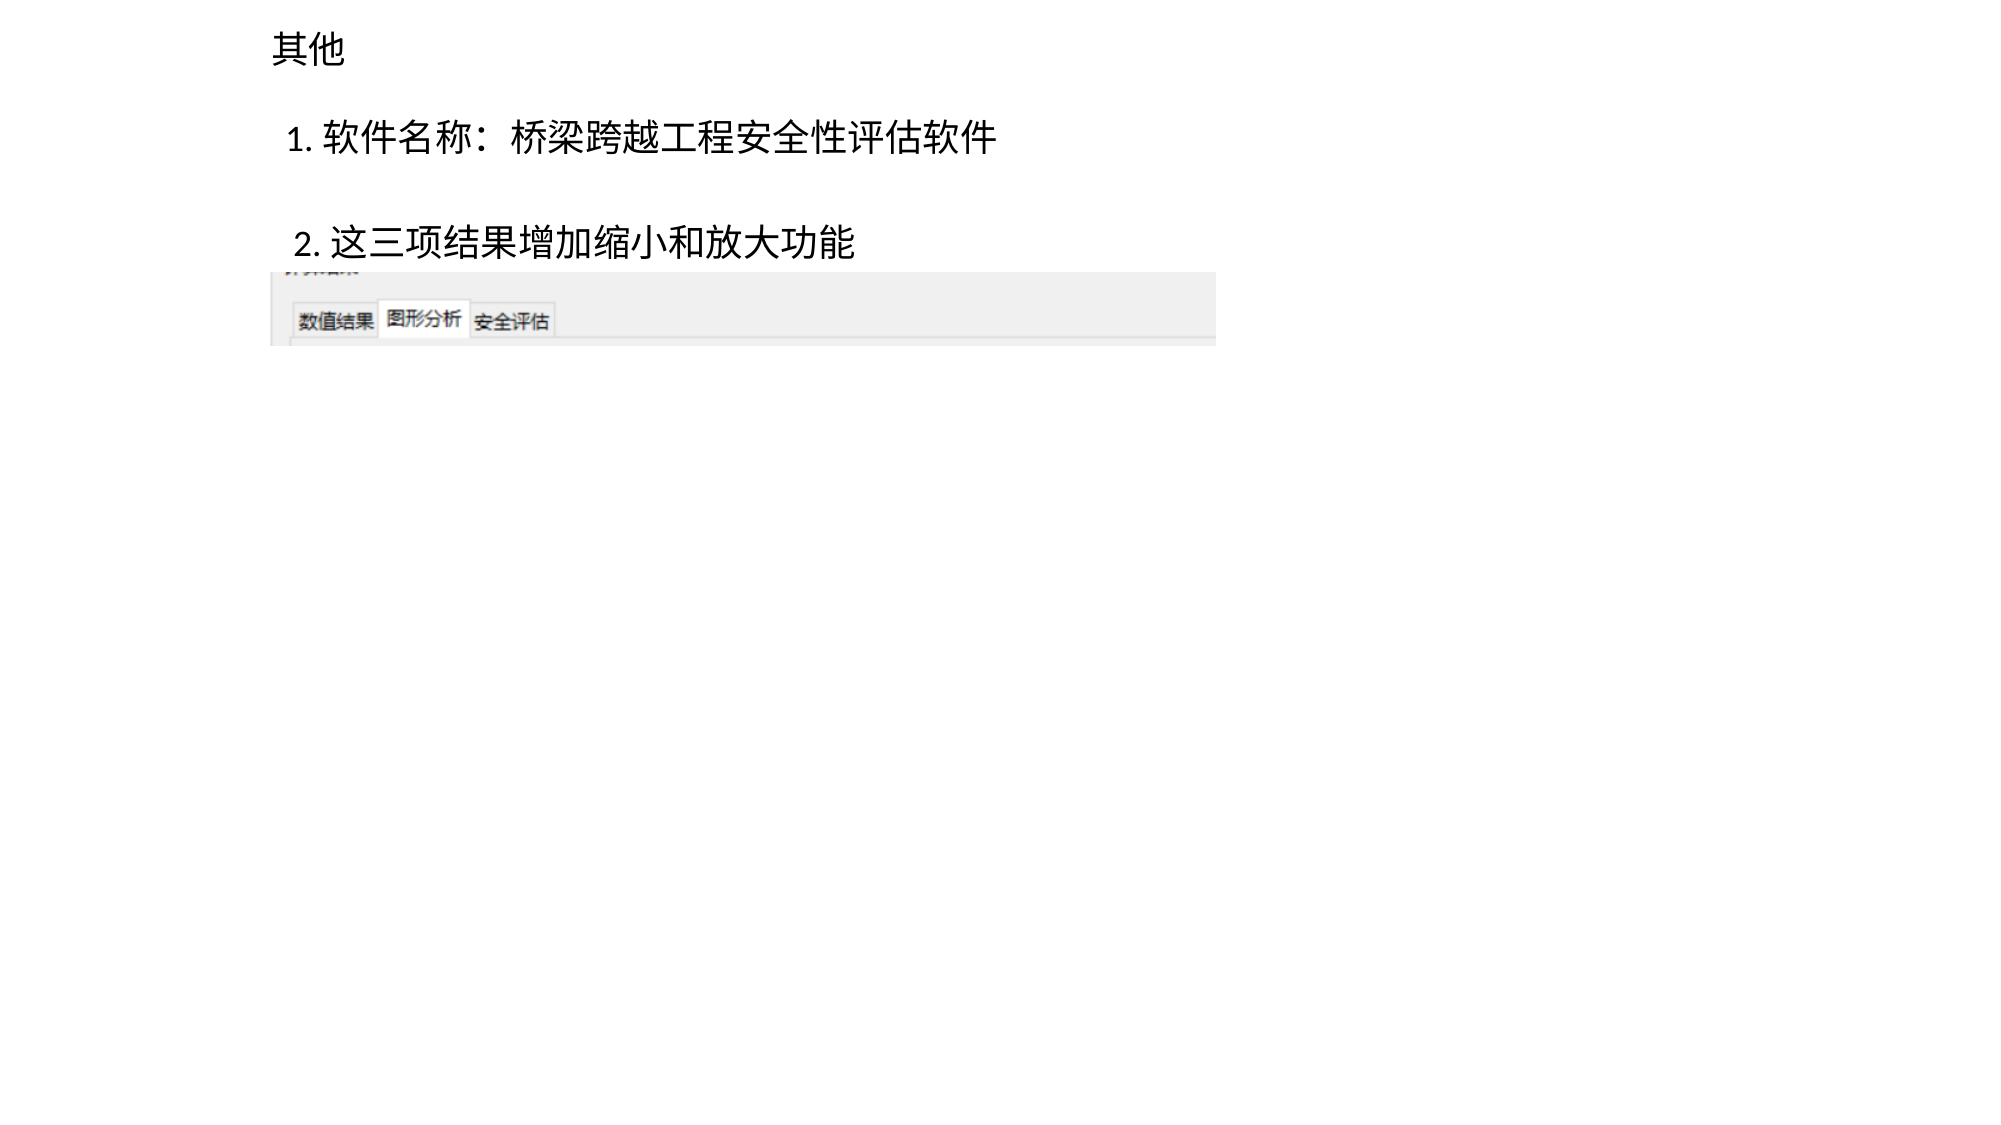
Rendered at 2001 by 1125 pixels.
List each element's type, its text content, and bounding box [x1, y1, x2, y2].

text_box 其他 [256, 18, 924, 79]
picture [269, 271, 1216, 347]
text_box 2.这三项结果增加缩小和放大功能 [278, 211, 946, 271]
text_box 1.软件名称：桥梁跨越工程安全性评估软件 [270, 106, 1290, 166]
